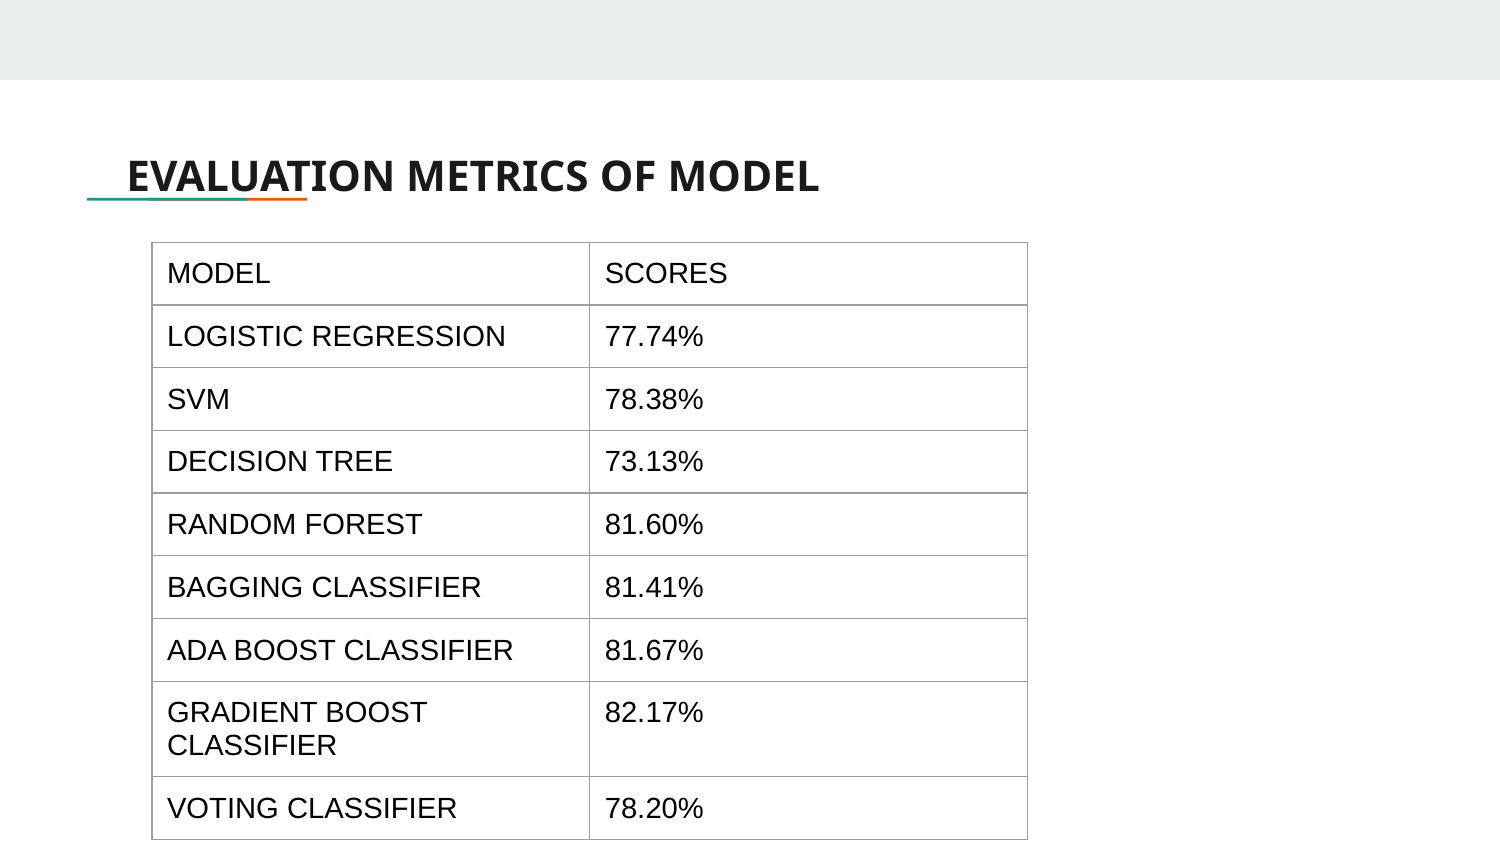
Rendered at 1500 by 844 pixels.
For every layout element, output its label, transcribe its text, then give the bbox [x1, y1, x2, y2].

table_cell 81.67% [590, 619, 1027, 681]
title EVALUATION METRICS OF MODEL [111, 131, 1373, 219]
table_cell 81.60% [590, 494, 1027, 555]
table_cell BAGGING CLASSIFIER [153, 556, 589, 618]
table_cell 77.74% [590, 306, 1027, 367]
table_cell ADA BOOST CLASSIFIER [153, 619, 589, 681]
table_cell 81.41% [590, 556, 1027, 618]
table_cell 78.20% [590, 777, 1027, 839]
table_cell 73.13% [590, 431, 1027, 492]
table_cell DECISION TREE [153, 431, 589, 492]
table_cell VOTING CLASSIFIER [153, 777, 589, 839]
table_cell 82.17% [590, 682, 1027, 776]
table_cell GRADIENT BOOST CLASSIFIER [153, 682, 589, 776]
table_cell LOGISTIC REGRESSION [153, 306, 589, 367]
table_header MODEL [153, 243, 589, 304]
table_cell SVM [153, 368, 589, 430]
table_header SCORES [590, 243, 1027, 304]
table_cell RANDOM FOREST [153, 494, 589, 555]
table_cell 78.38% [590, 368, 1027, 430]
